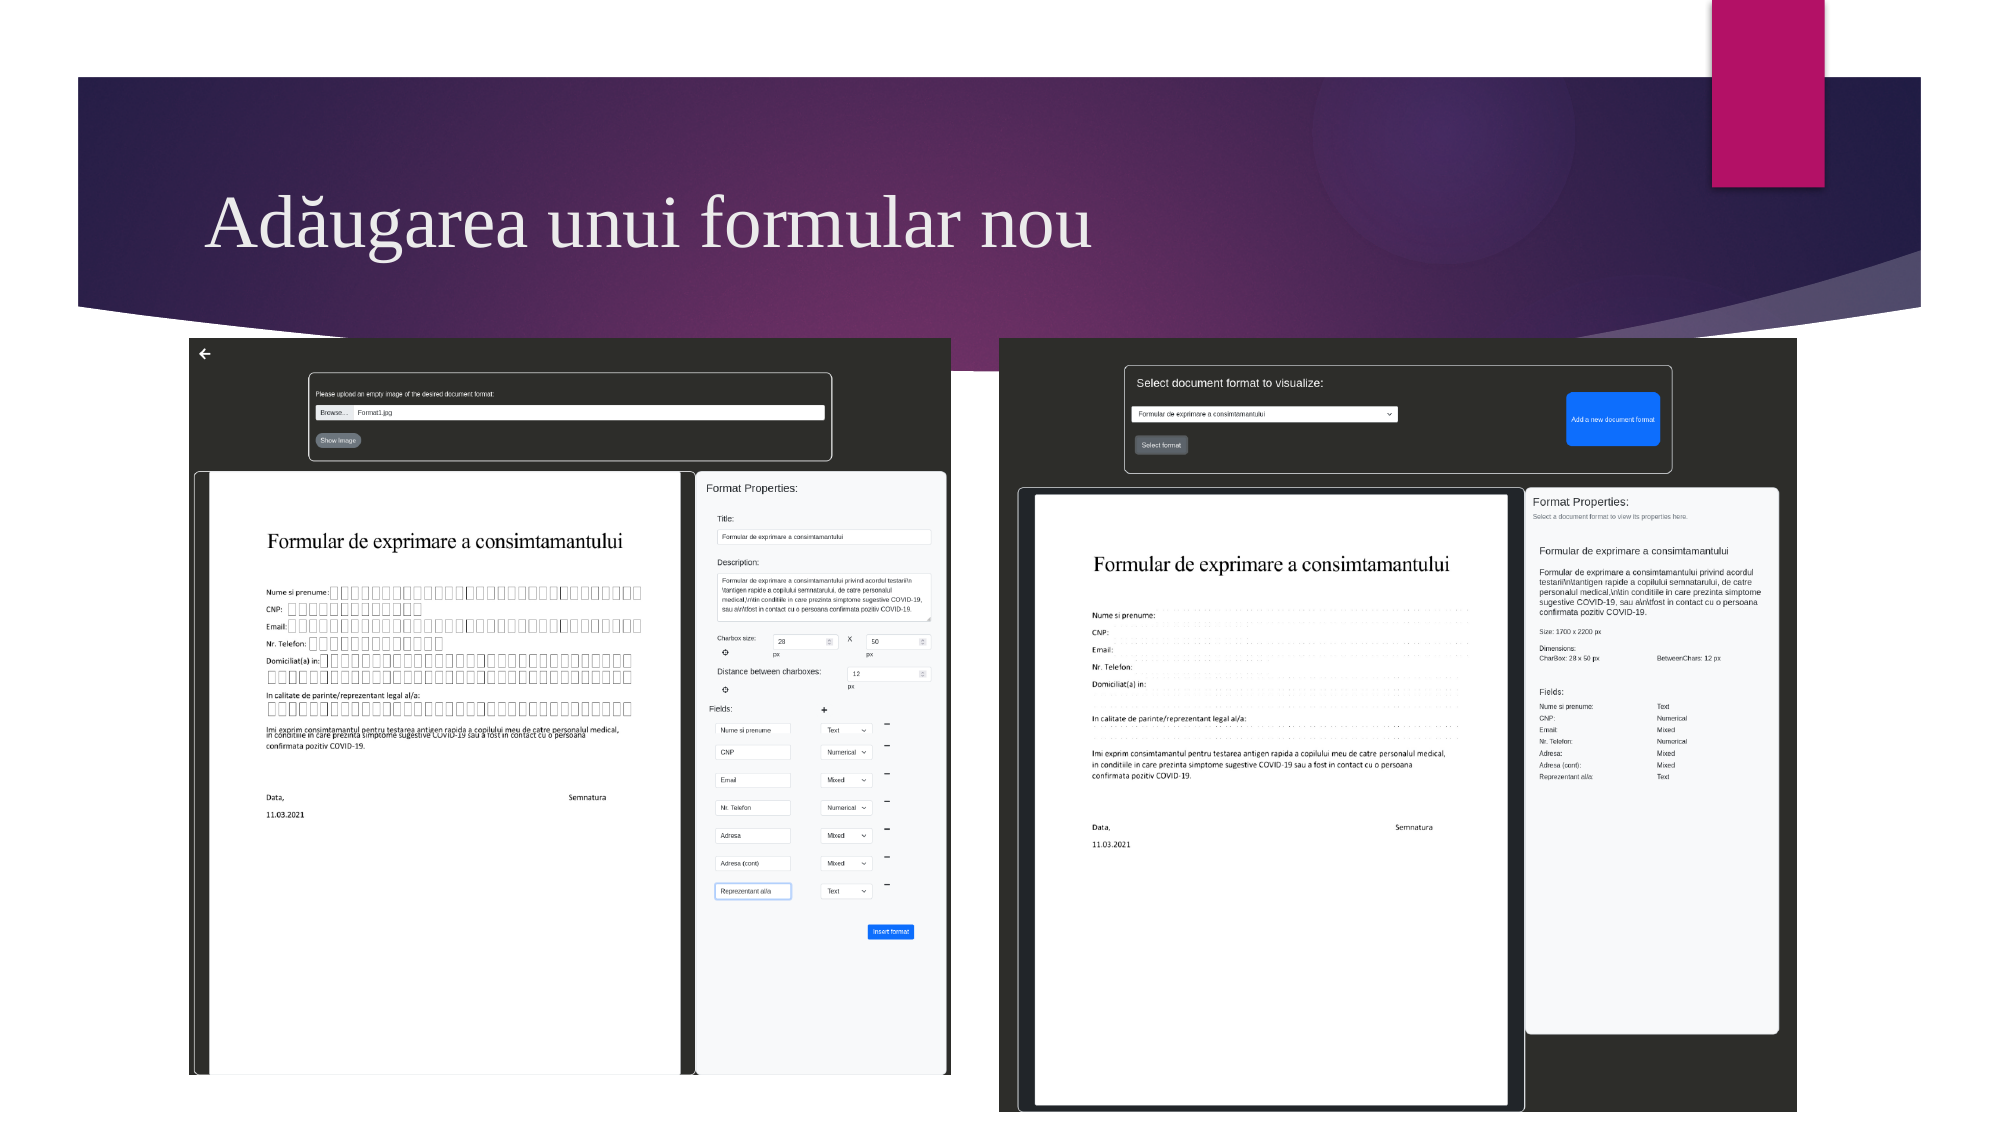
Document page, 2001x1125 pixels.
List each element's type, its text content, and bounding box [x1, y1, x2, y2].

picture [999, 338, 1797, 1112]
title Adăugarea unui formular nou [189, 159, 1627, 276]
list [189, 338, 951, 1075]
